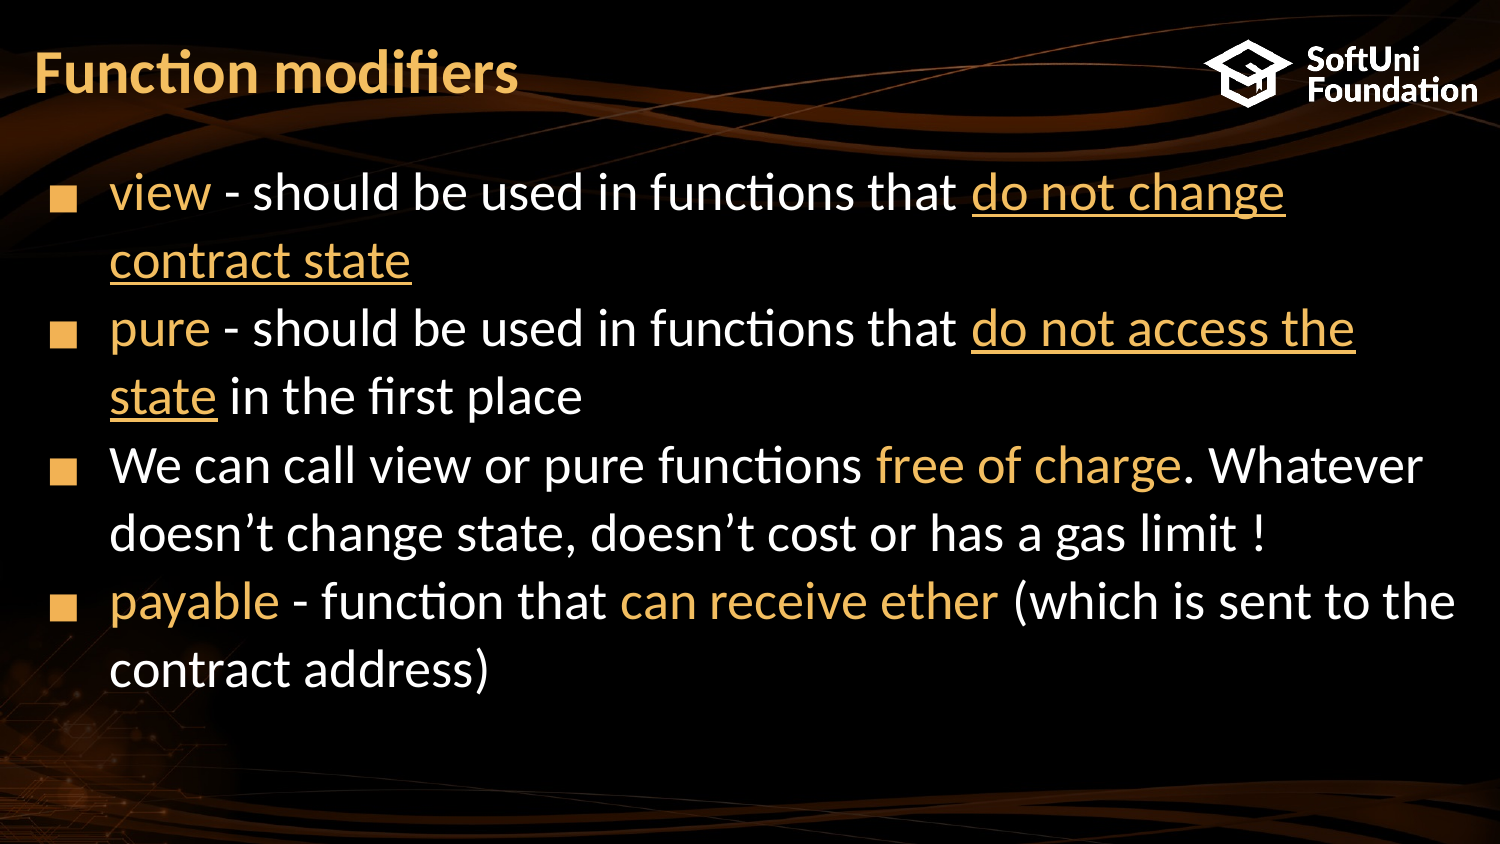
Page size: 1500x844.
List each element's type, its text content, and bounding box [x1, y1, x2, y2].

picture [0, 0, 1500, 844]
title Function modifiers [23, 4, 1202, 142]
list view - should be used in functions that do not change contract state pure - should be used in functions that do not access the state in the first place We can call view or pure functions free of charge. Whatever doesn’t change state, doesn’t cost or has a gas limit ! payable - function that can receive ether (which is sent to the contract address) [23, 141, 1477, 827]
